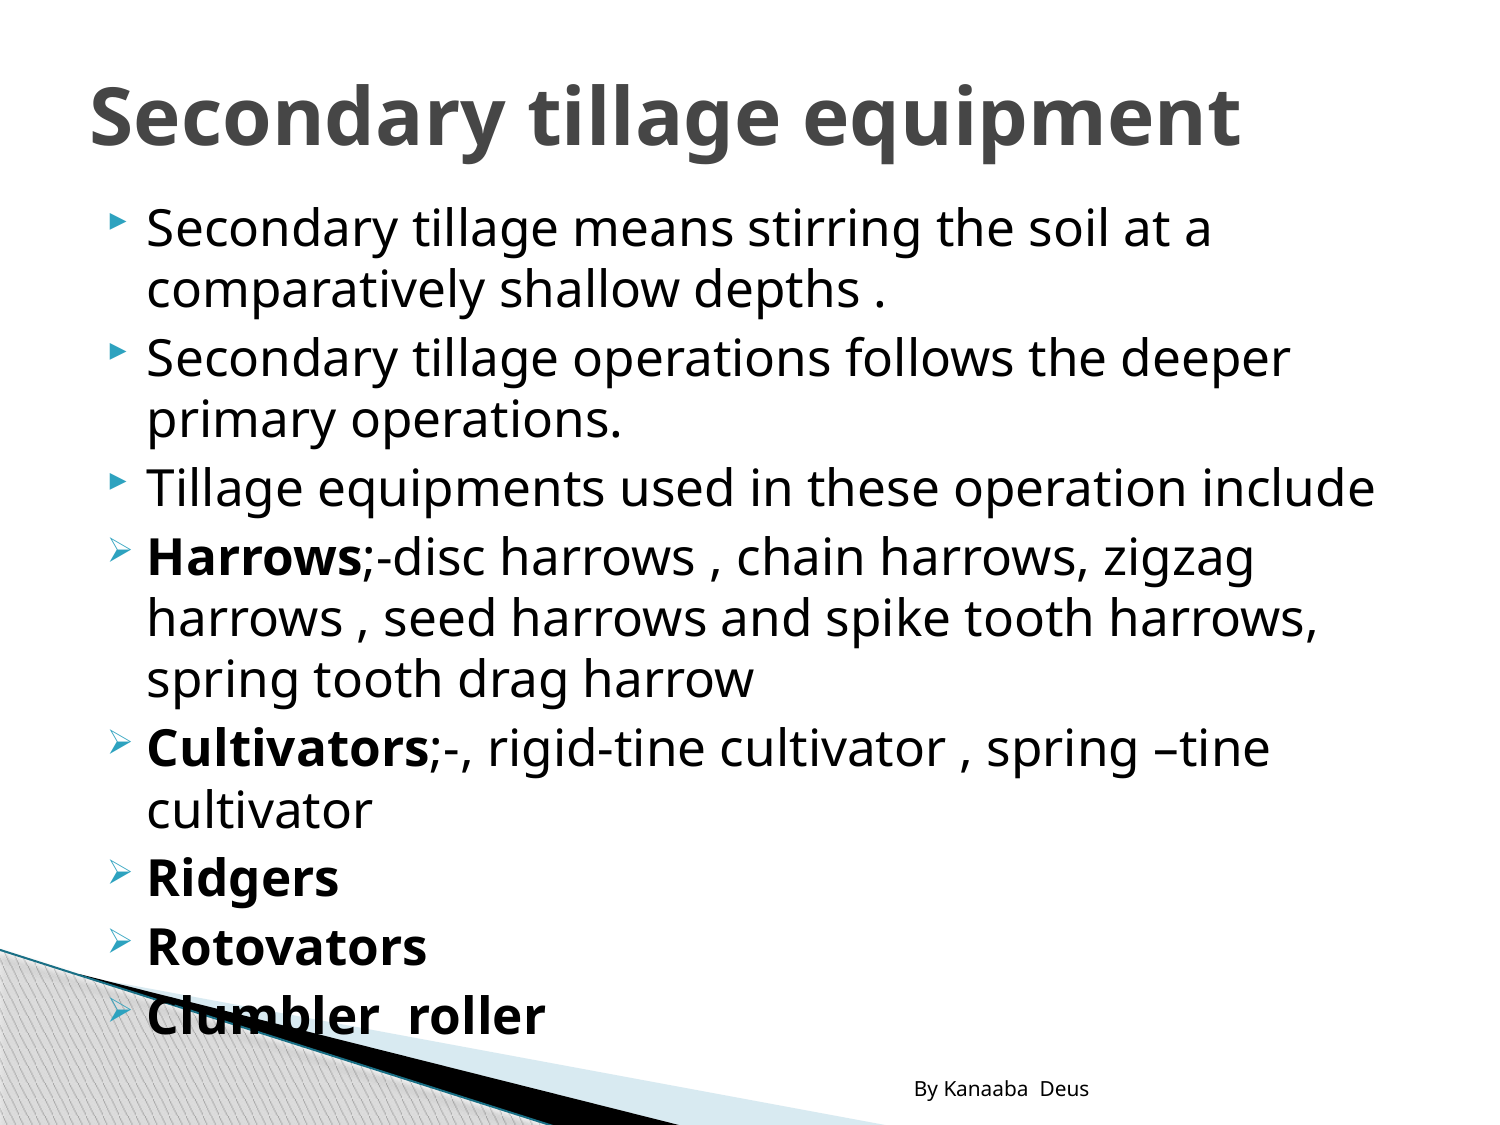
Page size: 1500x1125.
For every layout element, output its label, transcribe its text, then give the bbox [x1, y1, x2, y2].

title Secondary tillage equipment [75, 52, 1263, 175]
list Secondary tillage means stirring the soil at a comparatively shallow depths . Secondary tillage operations follows the deeper primary operations. Tillage equipments used in these operation include Harrows;-disc harrows , chain harrows, zigzag harrows , seed harrows and spike tooth harrows, spring tooth drag harrow Cultivators;-, rigid-tine cultivator , spring –tine cultivator Ridgers Rotovators Clumbler roller [75, 187, 1438, 1059]
footer By Kanaaba Deus [718, 1051, 1105, 1112]
